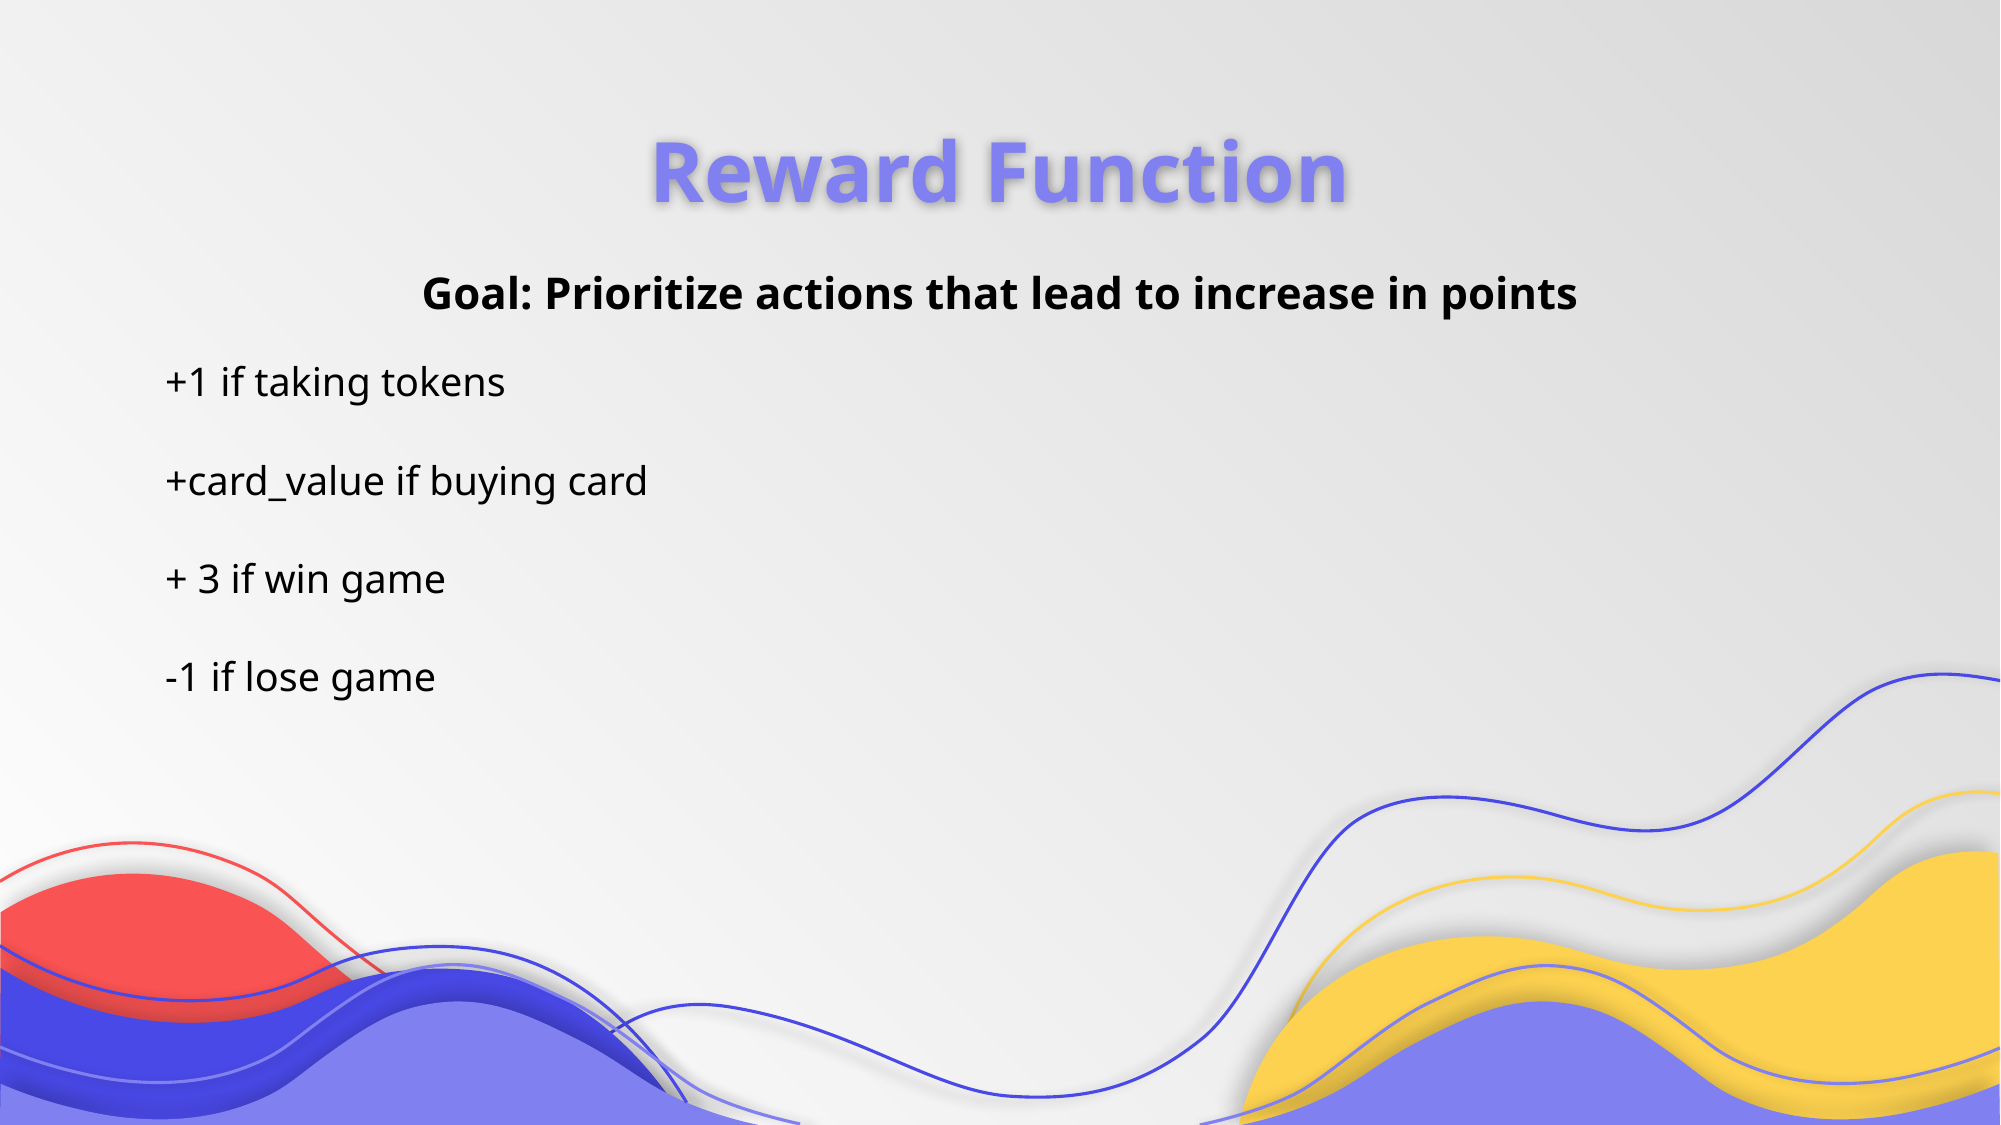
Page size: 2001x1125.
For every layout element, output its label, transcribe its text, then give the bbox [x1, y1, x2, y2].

title Reward Function [145, 99, 1855, 207]
list +1 if taking tokens +card_value if buying card + 3 if win game -1 if lose game [145, 330, 1855, 813]
subtitle Goal: Prioritize actions that lead to increase in points [145, 237, 1855, 330]
